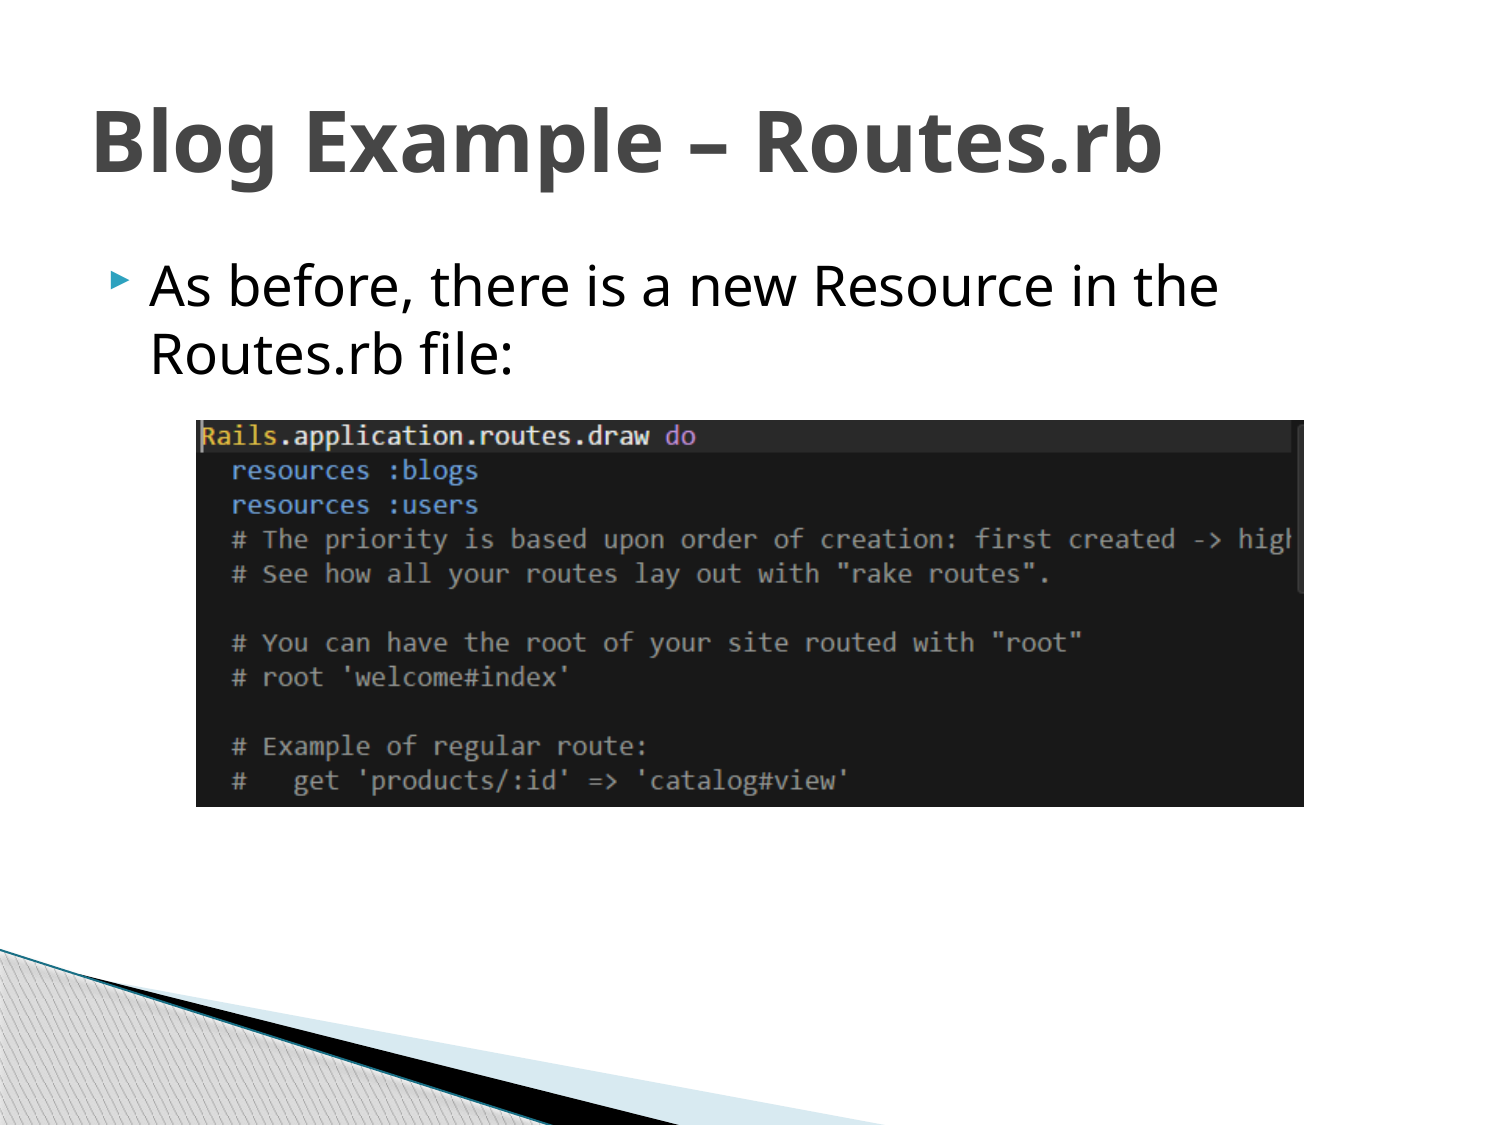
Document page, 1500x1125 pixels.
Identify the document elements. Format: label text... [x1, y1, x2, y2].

picture [196, 420, 1304, 807]
title Blog Example – Routes.rb [75, 45, 1425, 233]
list As before, there is a new Resource in the Routes.rb file: [75, 243, 1425, 986]
